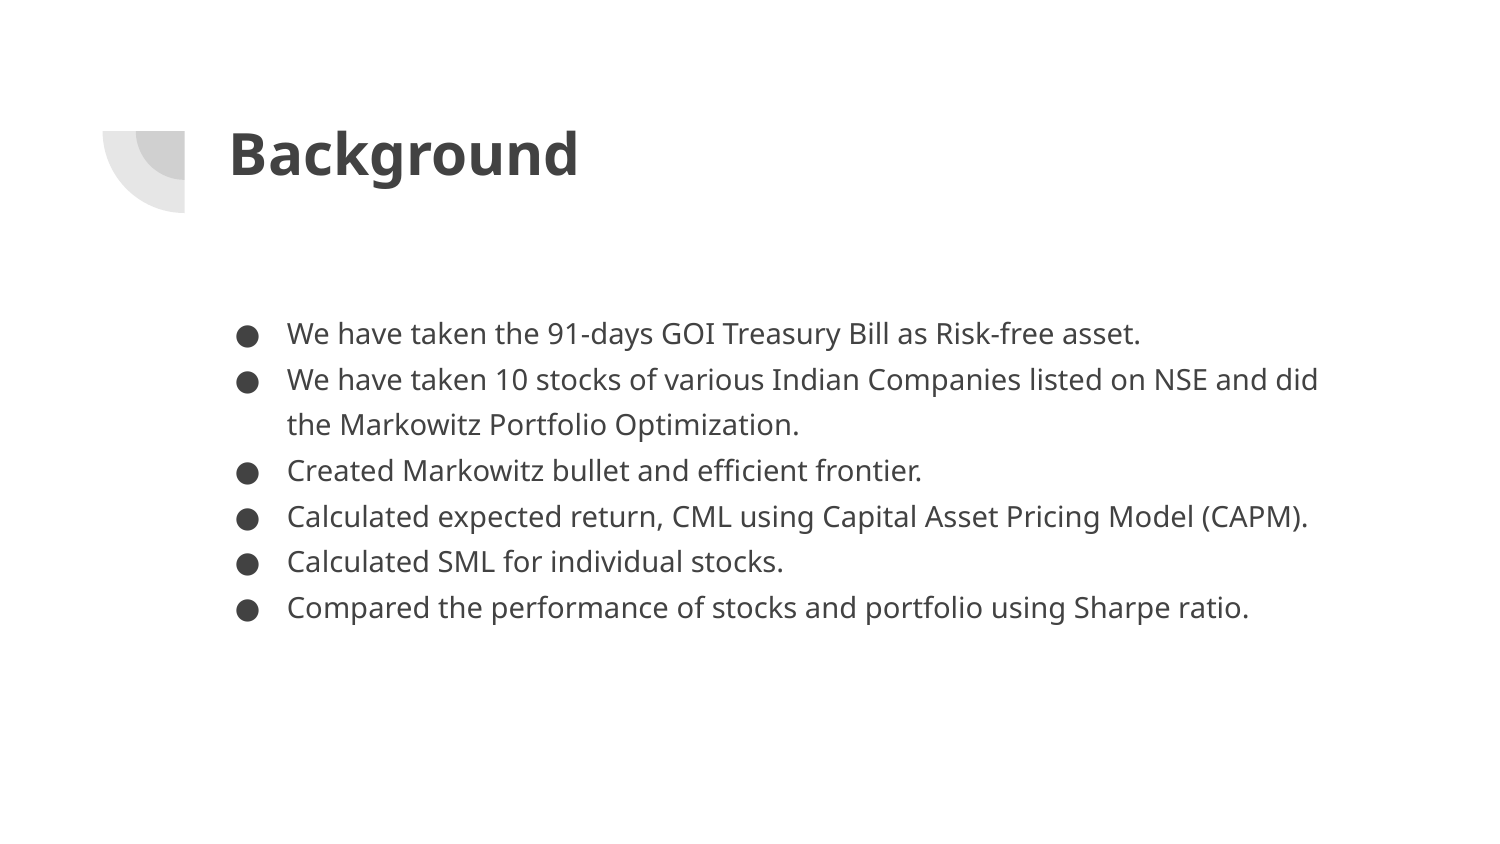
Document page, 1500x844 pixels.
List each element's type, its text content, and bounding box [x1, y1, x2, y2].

list We have taken the 91-days GOI Treasury Bill as Risk-free asset. We have taken 10 stocks of various Indian Companies listed on NSE and did the Markowitz Portfolio Optimization. Created Markowitz bullet and efficient frontier. Calculated expected return, CML using Capital Asset Pricing Model (CAPM). Calculated SML for individual stocks. Compared the performance of stocks and portfolio using Sharpe ratio. [196, 292, 1351, 710]
title Background [213, 98, 1368, 263]
